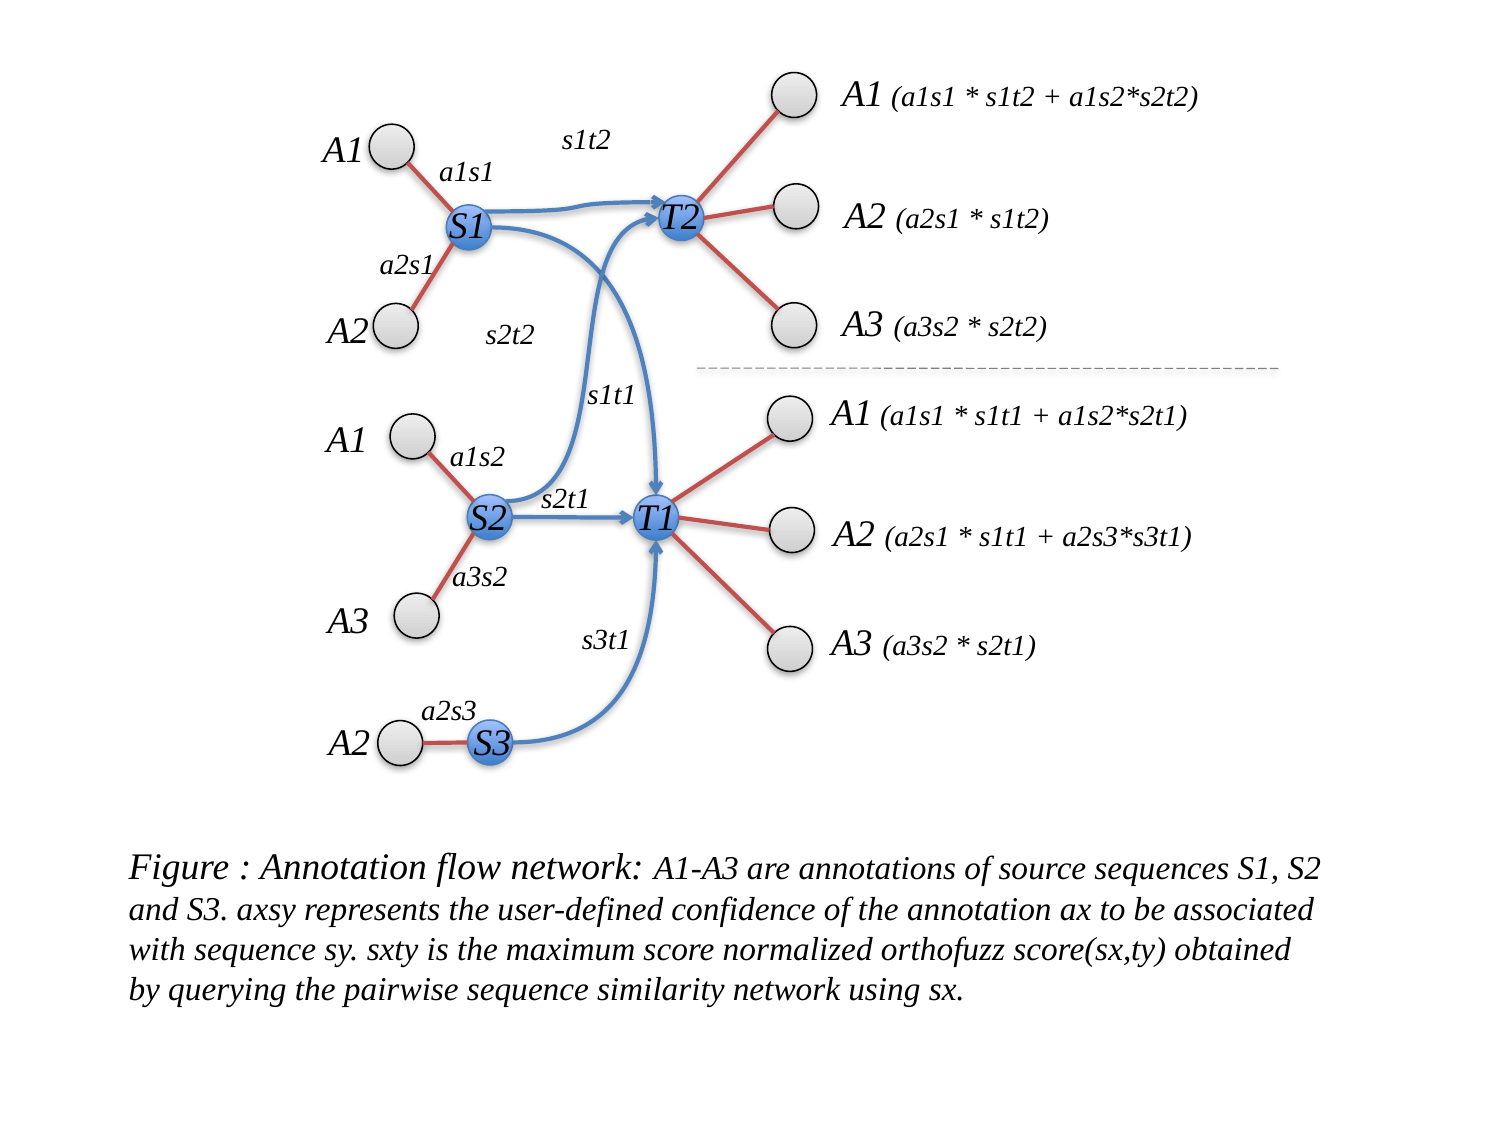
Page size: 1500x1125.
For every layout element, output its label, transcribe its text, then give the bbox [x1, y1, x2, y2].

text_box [490, 446, 657, 496]
text_box s2t1 [526, 504, 616, 515]
text_box [770, 71, 818, 119]
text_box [440, 282, 725, 437]
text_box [407, 162, 454, 212]
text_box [671, 533, 775, 634]
text_box [393, 592, 440, 639]
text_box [490, 227, 565, 281]
text_box a1s2 [435, 439, 485, 480]
text_box [772, 506, 816, 554]
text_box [696, 110, 779, 203]
text_box A1 (a1s1 * s1t1 + a1s2*s2t1) [816, 380, 1299, 441]
text_box a2s3 [406, 683, 496, 734]
text_box [766, 625, 814, 673]
text_box A1 [298, 118, 388, 178]
text_box [394, 719, 424, 767]
text_box s1t2 [536, 112, 626, 163]
text_box A2 (a2s1 * s1t1 + a2s3*s3t1) [818, 501, 1281, 597]
text_box S3 [447, 710, 537, 771]
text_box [570, 116, 581, 298]
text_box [428, 451, 474, 502]
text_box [696, 233, 779, 310]
text_box [392, 413, 435, 460]
text_box T1 [611, 485, 701, 546]
text_box A3 [303, 588, 393, 649]
text_box A1 [302, 407, 392, 468]
text_box a3s2 [479, 549, 507, 600]
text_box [678, 517, 770, 531]
text_box A2 (a2s1 * s1t2) [829, 183, 1292, 279]
text_box [393, 302, 419, 350]
text_box A1 (a1s1 * s1t2 + a1s2*s2t2) [827, 61, 1310, 122]
text_box A2 [303, 298, 393, 359]
text_box [770, 302, 818, 349]
text_box A3 (a3s2 * s2t2) [827, 291, 1217, 352]
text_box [512, 539, 657, 743]
text_box S2 [443, 485, 533, 545]
text_box A2 [304, 710, 394, 771]
text_box A3 (a3s2 * s2t1) [816, 610, 1206, 671]
text_box [766, 395, 814, 442]
text_box S1 [423, 195, 513, 254]
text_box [671, 434, 775, 502]
text_box a1s1 [424, 144, 514, 195]
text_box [584, 227, 657, 281]
text_box T2 [635, 184, 725, 245]
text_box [703, 206, 774, 219]
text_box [411, 242, 454, 311]
text_box Figure : Annotation flow network: A1-A3 are annotations of source sequences S1, S2 and S3. axsy represents the user-defined confidence of the annotation ax to be associated with sequence sy. sxty is the maximum score normalized orthofuzz score(sx,ty) obtained by querying the pairwise sequence similarity network using sx. [113, 834, 1342, 1015]
text_box [777, 183, 820, 230]
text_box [432, 532, 475, 600]
text_box a2s1 [364, 237, 454, 288]
text_box [388, 123, 415, 170]
